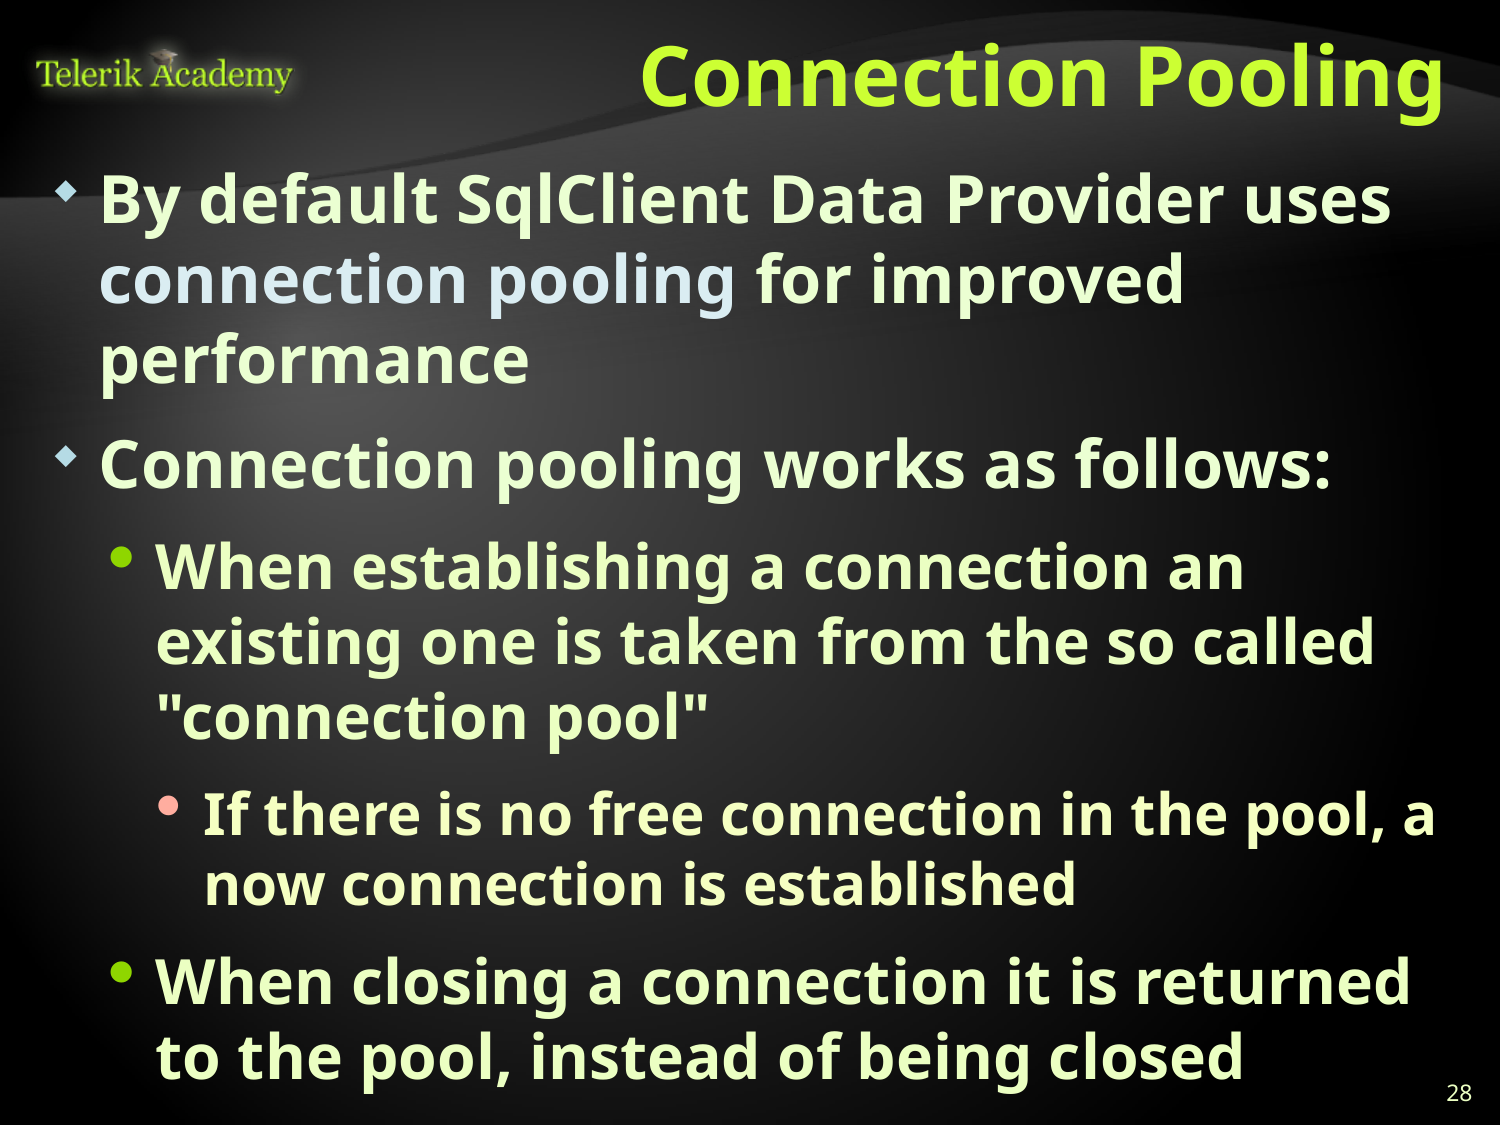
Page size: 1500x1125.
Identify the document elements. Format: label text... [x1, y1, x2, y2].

list By default SqlClient Data Provider uses connection pooling for improved performance Connection pooling works as follows: When establishing a connection an existing one is taken from the so called "connection pool" If there is no free connection in the pool, a now connection is established When closing a connection it is returned to the pool, instead of being closed [37, 149, 1463, 1100]
slide_number 28 [1412, 1074, 1488, 1113]
picture [0, 0, 1500, 1125]
title Connection Pooling [300, 12, 1463, 149]
